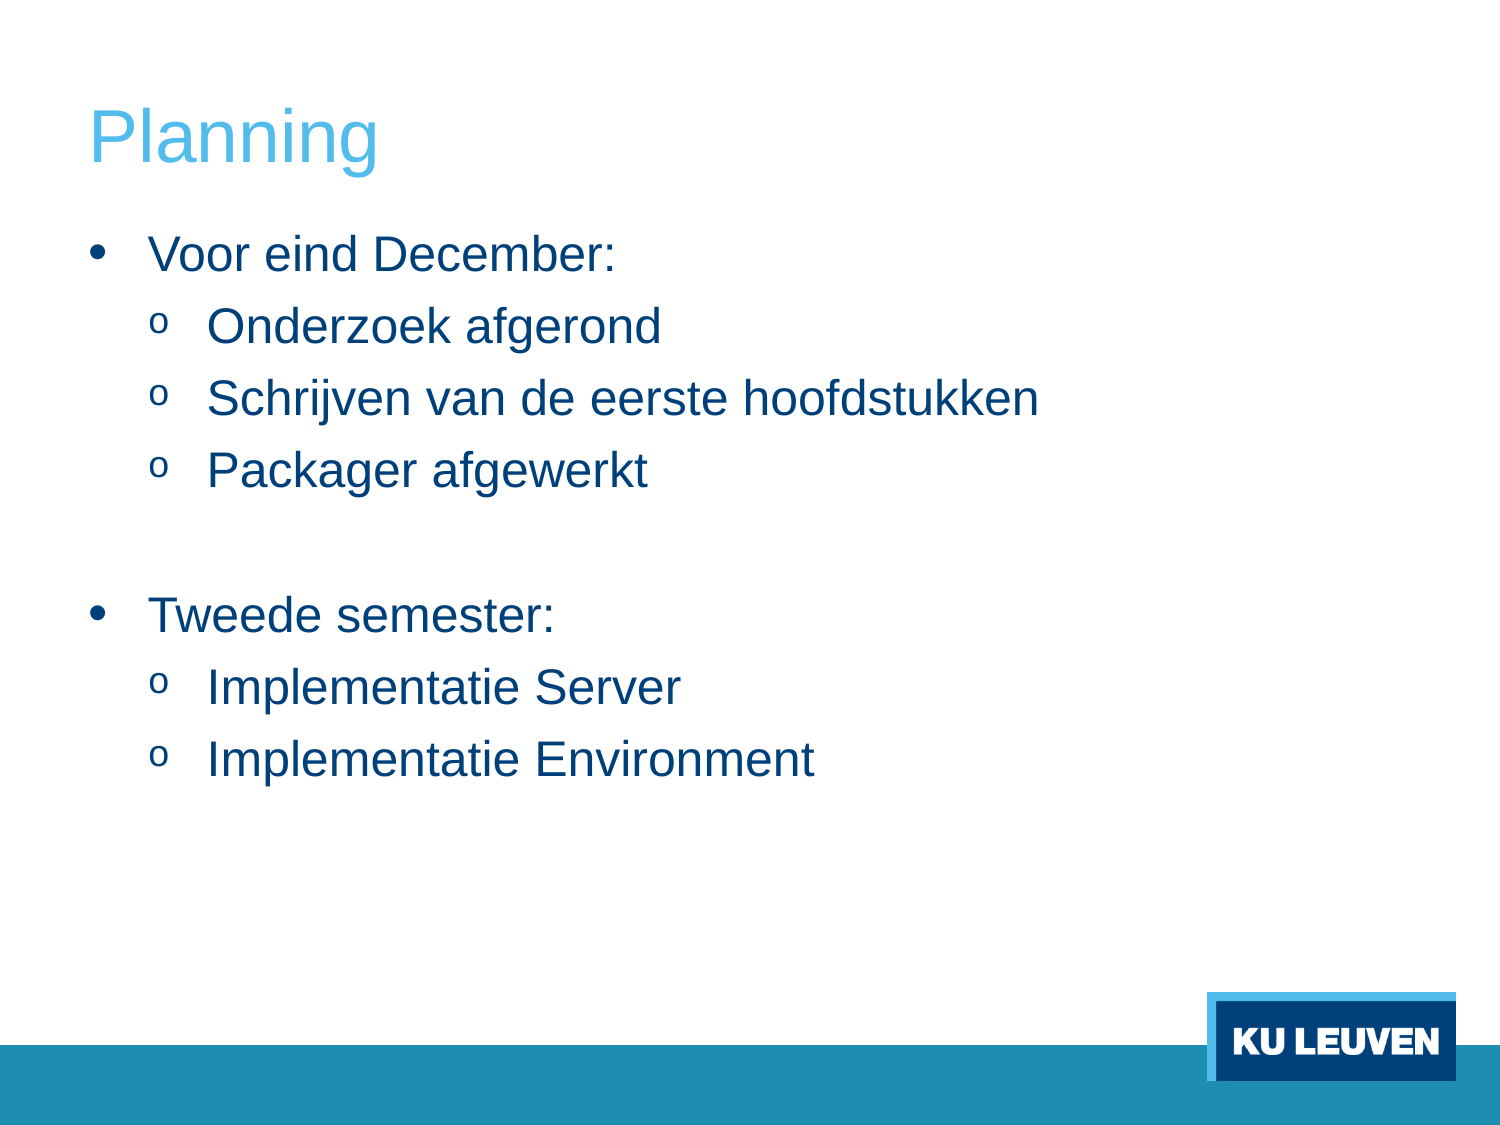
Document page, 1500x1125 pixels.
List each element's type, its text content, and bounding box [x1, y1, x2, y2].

title Planning [88, 29, 1456, 178]
list Voor eind December: Onderzoek afgerond Schrijven van de eerste hoofdstukken Packager afgewerkt Tweede semester: Implementatie Server Implementatie Environment [88, 221, 1456, 948]
picture [1207, 992, 1456, 1081]
